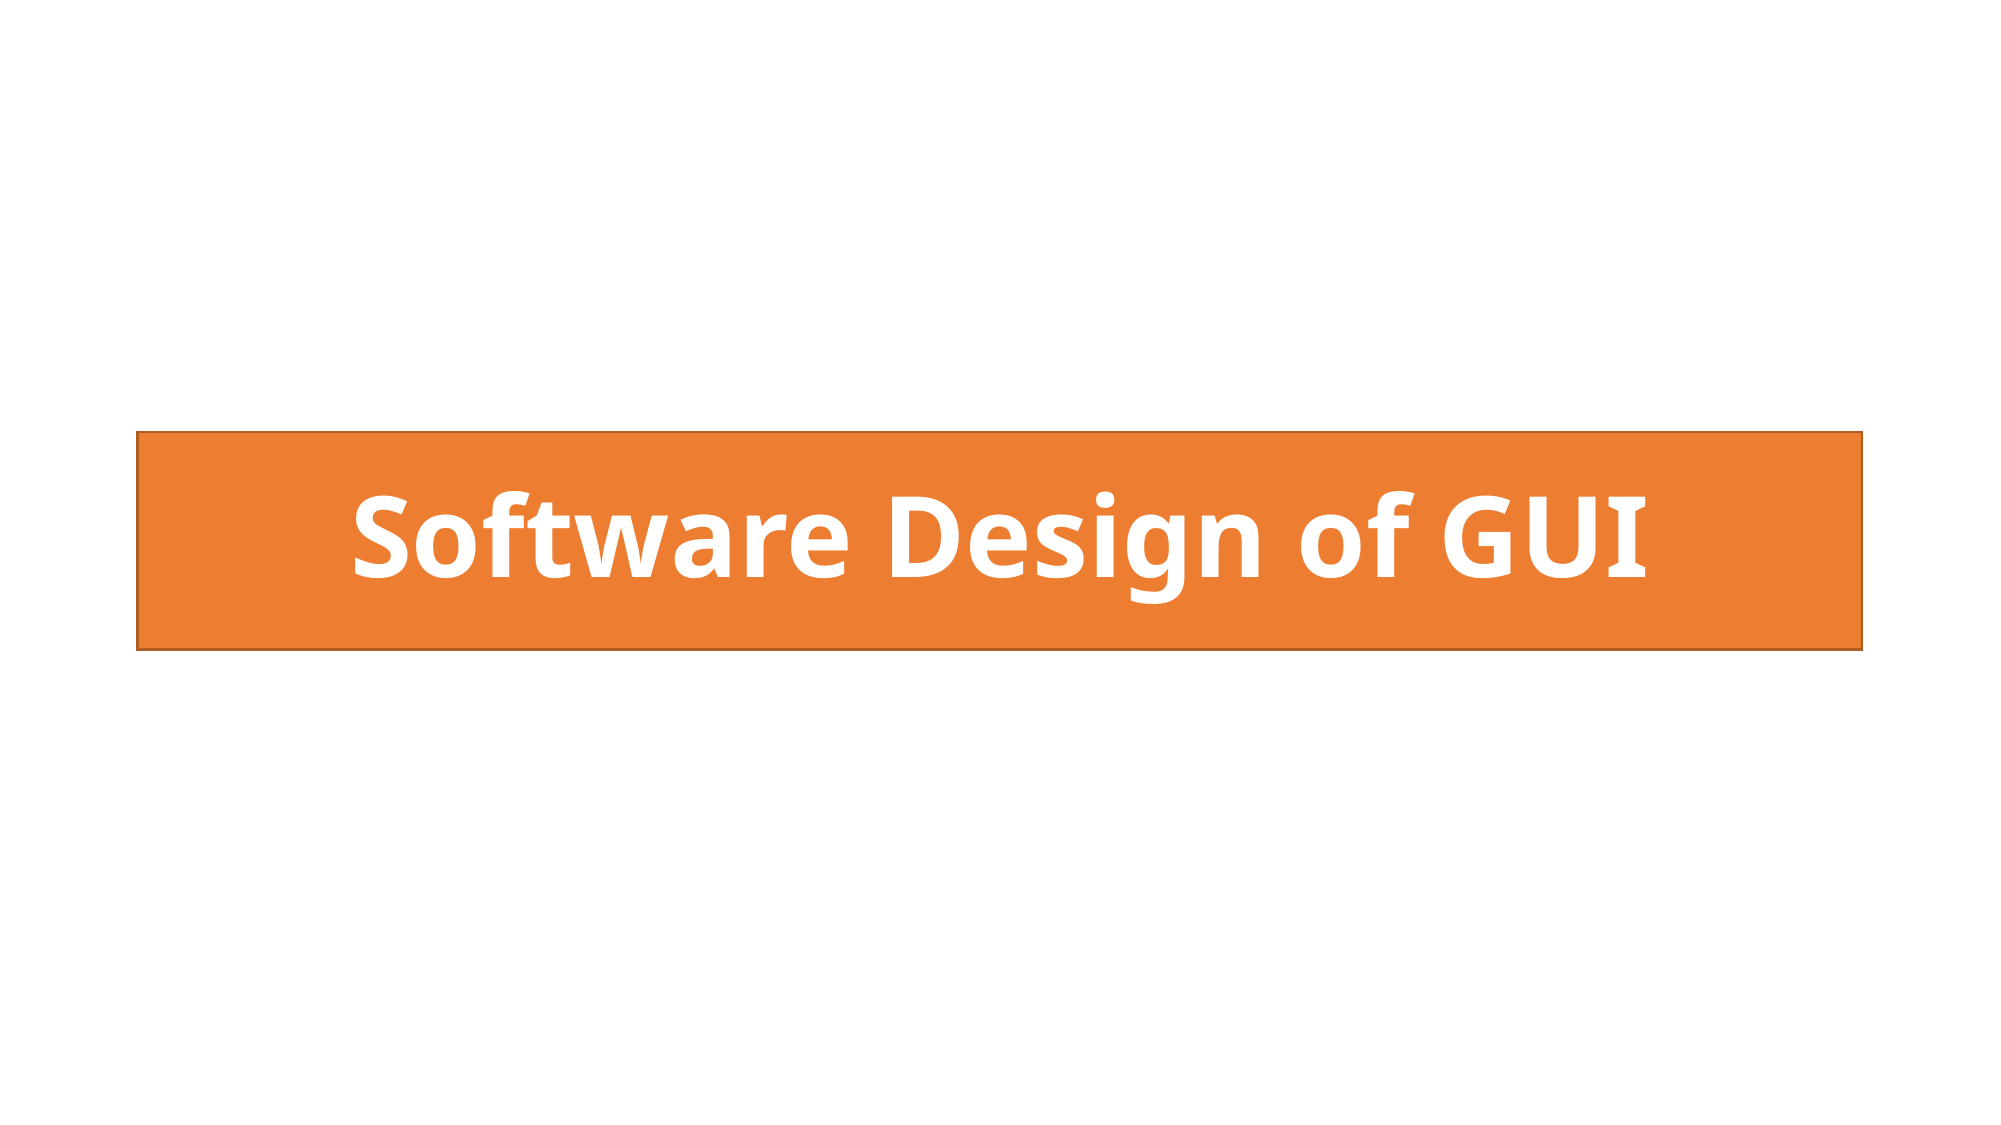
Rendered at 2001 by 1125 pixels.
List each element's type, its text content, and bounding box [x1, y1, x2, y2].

title Software Design of GUI [136, 431, 1863, 651]
